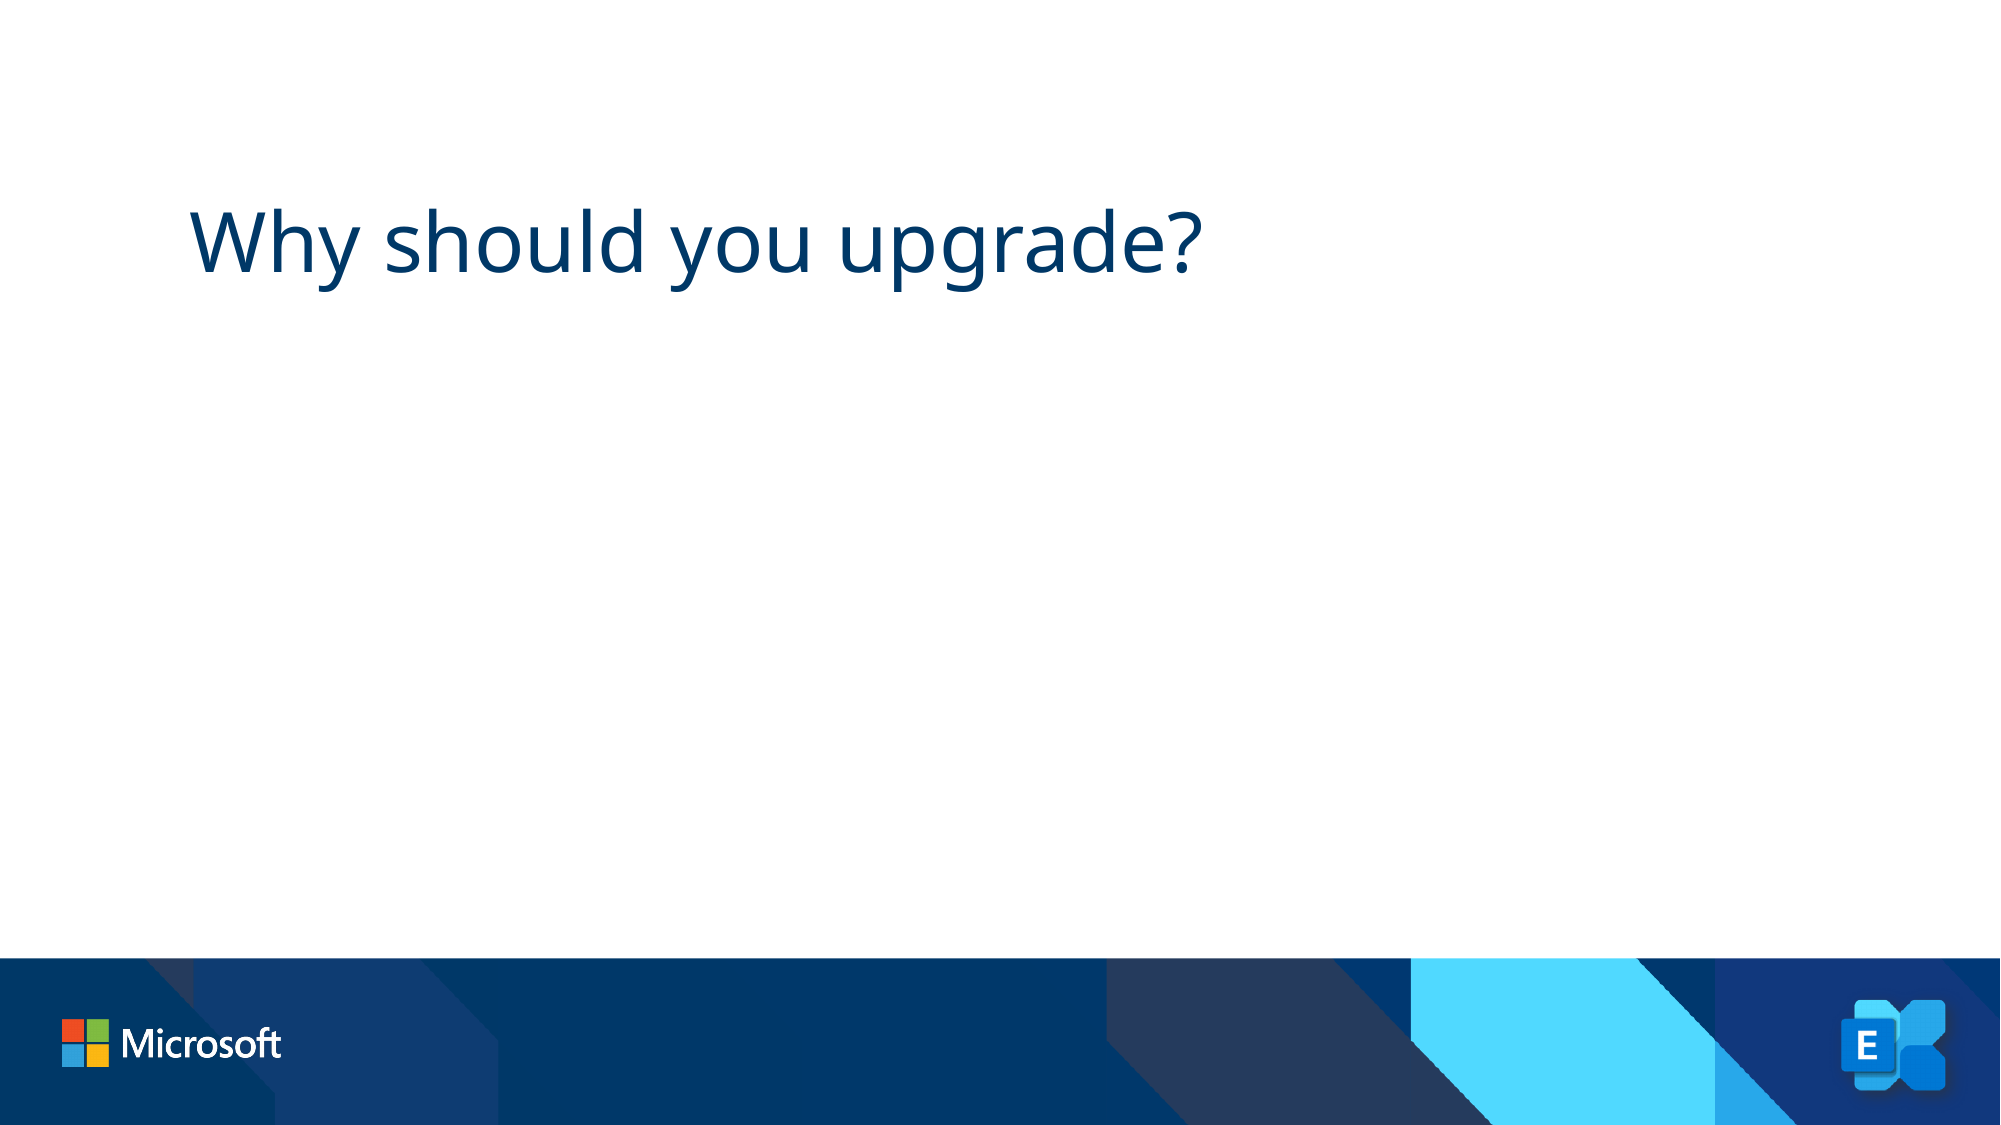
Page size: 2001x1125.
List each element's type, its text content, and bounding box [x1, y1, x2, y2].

list Why should you upgrade? [174, 193, 1617, 322]
picture [0, 959, 2000, 1125]
